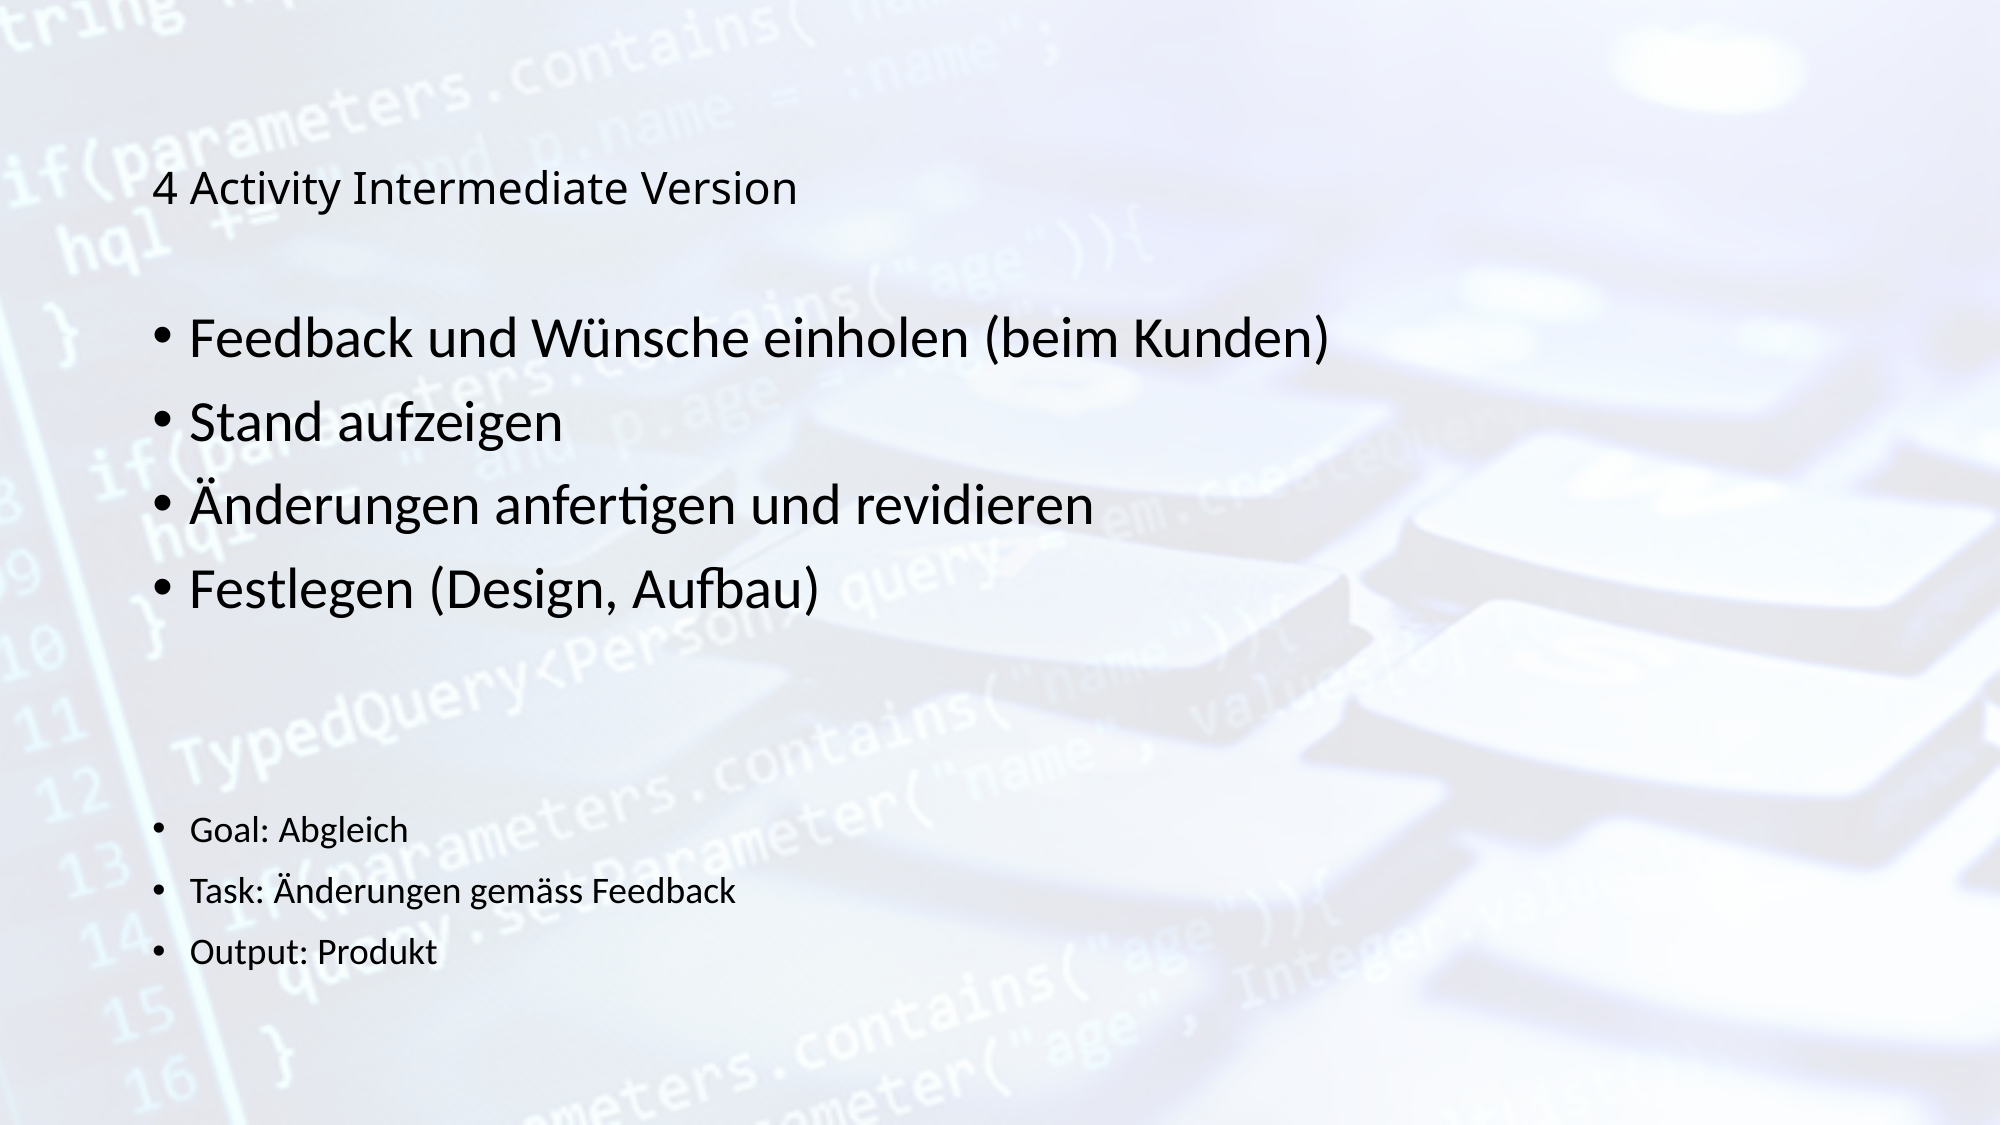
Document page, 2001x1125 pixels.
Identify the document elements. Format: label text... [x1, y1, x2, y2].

title 4 Activity Intermediate Version [137, 59, 1863, 278]
list Feedback und Wünsche einholen (beim Kunden) Stand aufzeigen Änderungen anfertigen und revidieren Festlegen (Design, Aufbau) Goal: Abgleich Task: Änderungen gemäss Feedback Output: Produkt [137, 299, 1863, 1014]
